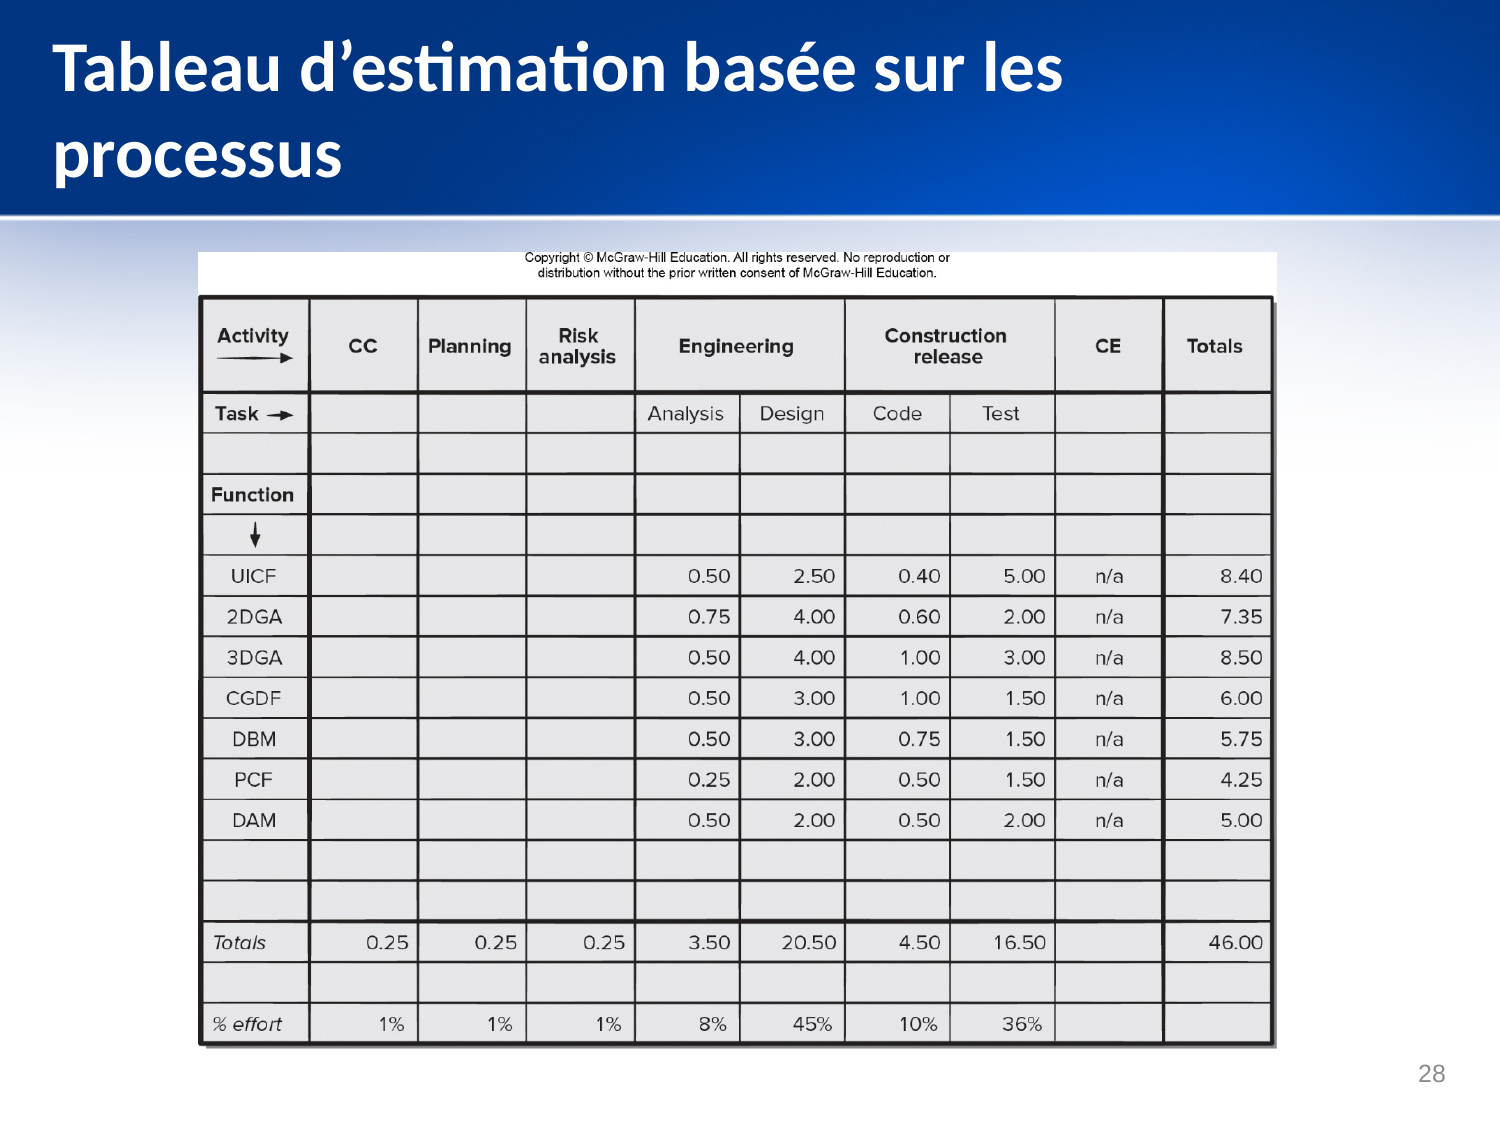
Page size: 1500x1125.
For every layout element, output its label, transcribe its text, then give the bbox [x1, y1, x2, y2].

title Tableau d’estimation basée sur les processus [37, 12, 1225, 200]
picture [0, 0, 1500, 1125]
text_box [62, 124, 1413, 963]
slide_number 28 [1111, 1042, 1462, 1103]
